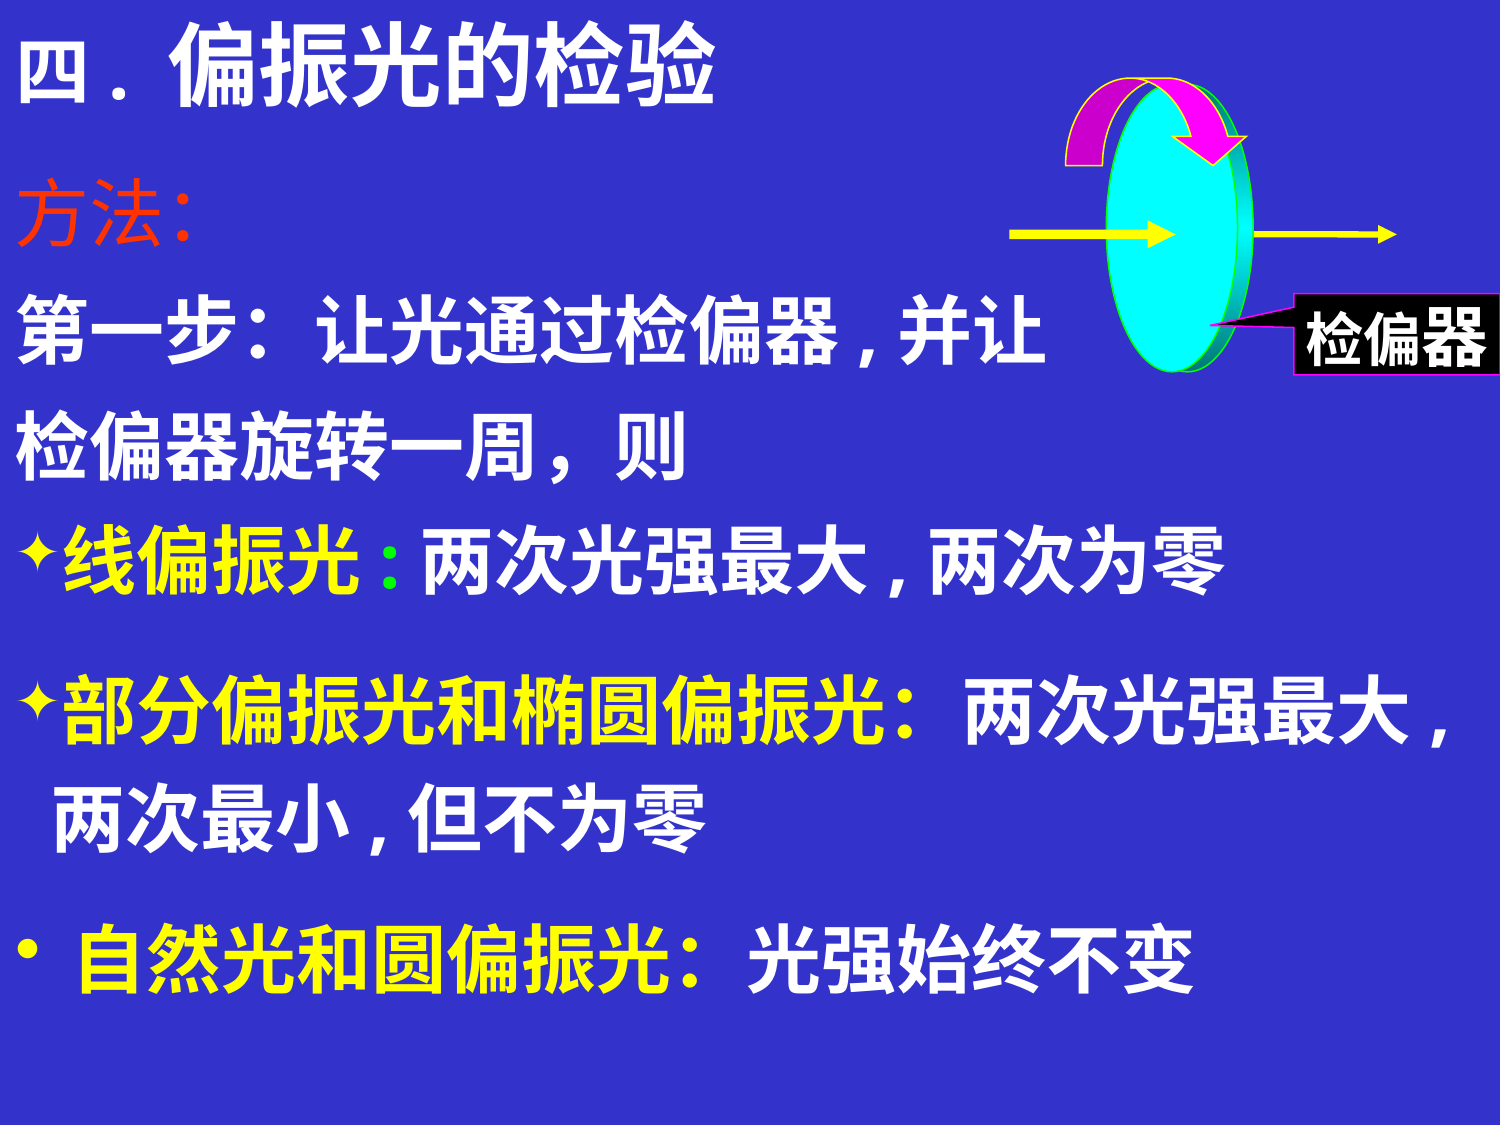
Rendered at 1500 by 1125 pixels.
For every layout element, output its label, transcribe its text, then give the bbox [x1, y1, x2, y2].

text_box 自然光和圆偏振光：光强始终不变 [0, 904, 1500, 1062]
list 四. 偏振光的检验 [0, 0, 762, 131]
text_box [1105, 84, 1500, 376]
text_box 线偏振光:两次光强最大,两次为零 [0, 506, 1500, 612]
title [762, 99, 1087, 131]
text_box [1112, 78, 1187, 82]
text_box 部分偏振光和椭圆偏振光：两次光强最大,两次最小,但不为零 [0, 637, 1500, 869]
text_box 方法： 第一步：让光通过检偏器,并让检偏器旋转一周，则 [0, 131, 1113, 498]
